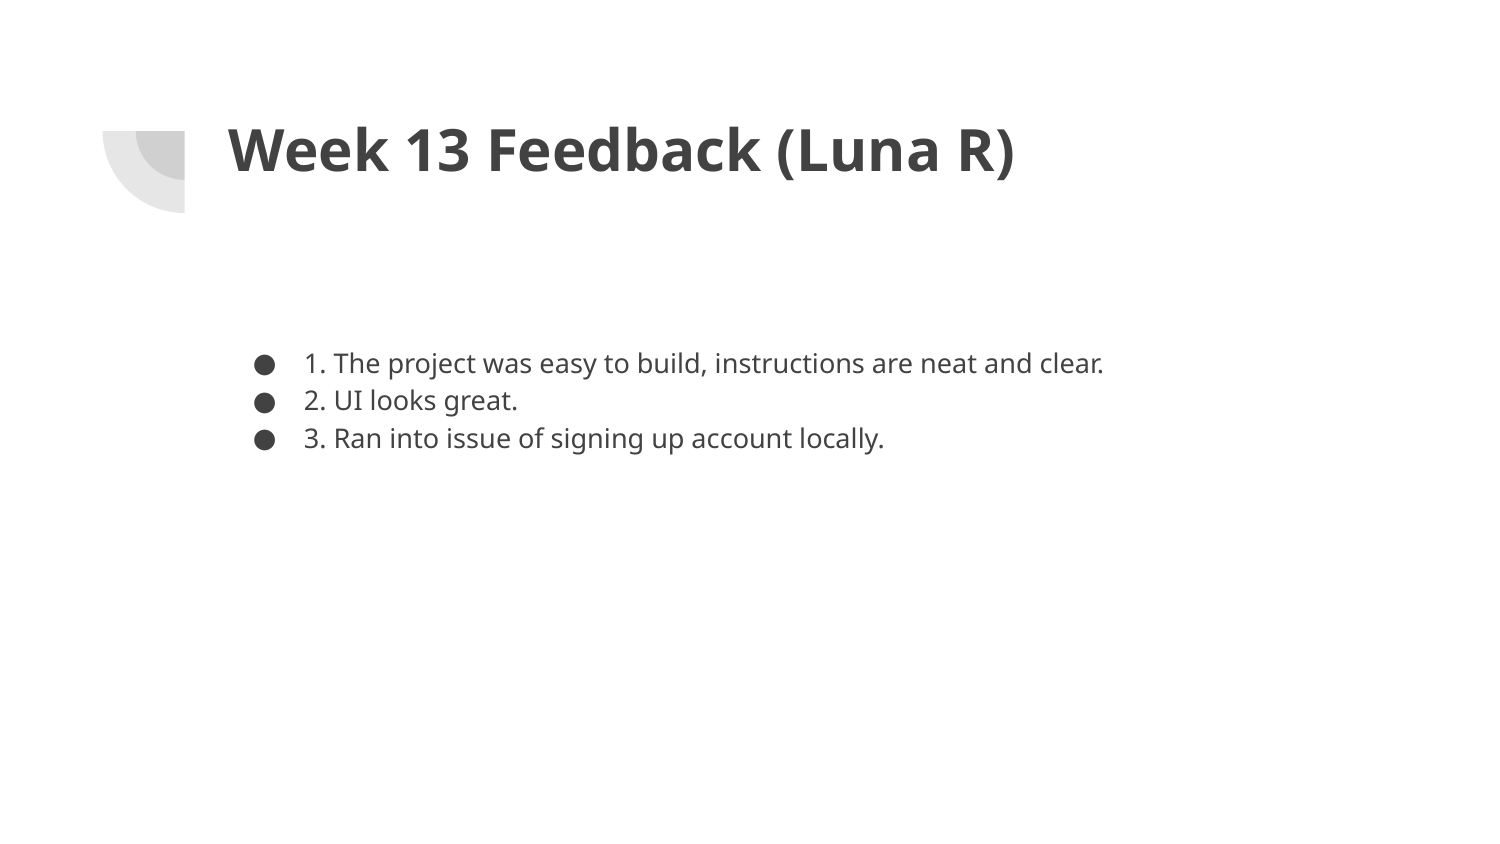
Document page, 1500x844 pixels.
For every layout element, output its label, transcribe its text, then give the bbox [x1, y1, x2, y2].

list 1. The project was easy to build, instructions are neat and clear. 2. UI looks great. 3. Ran into issue of signing up account locally. [213, 326, 1368, 744]
title Week 13 Feedback (Luna R) [213, 98, 1368, 263]
